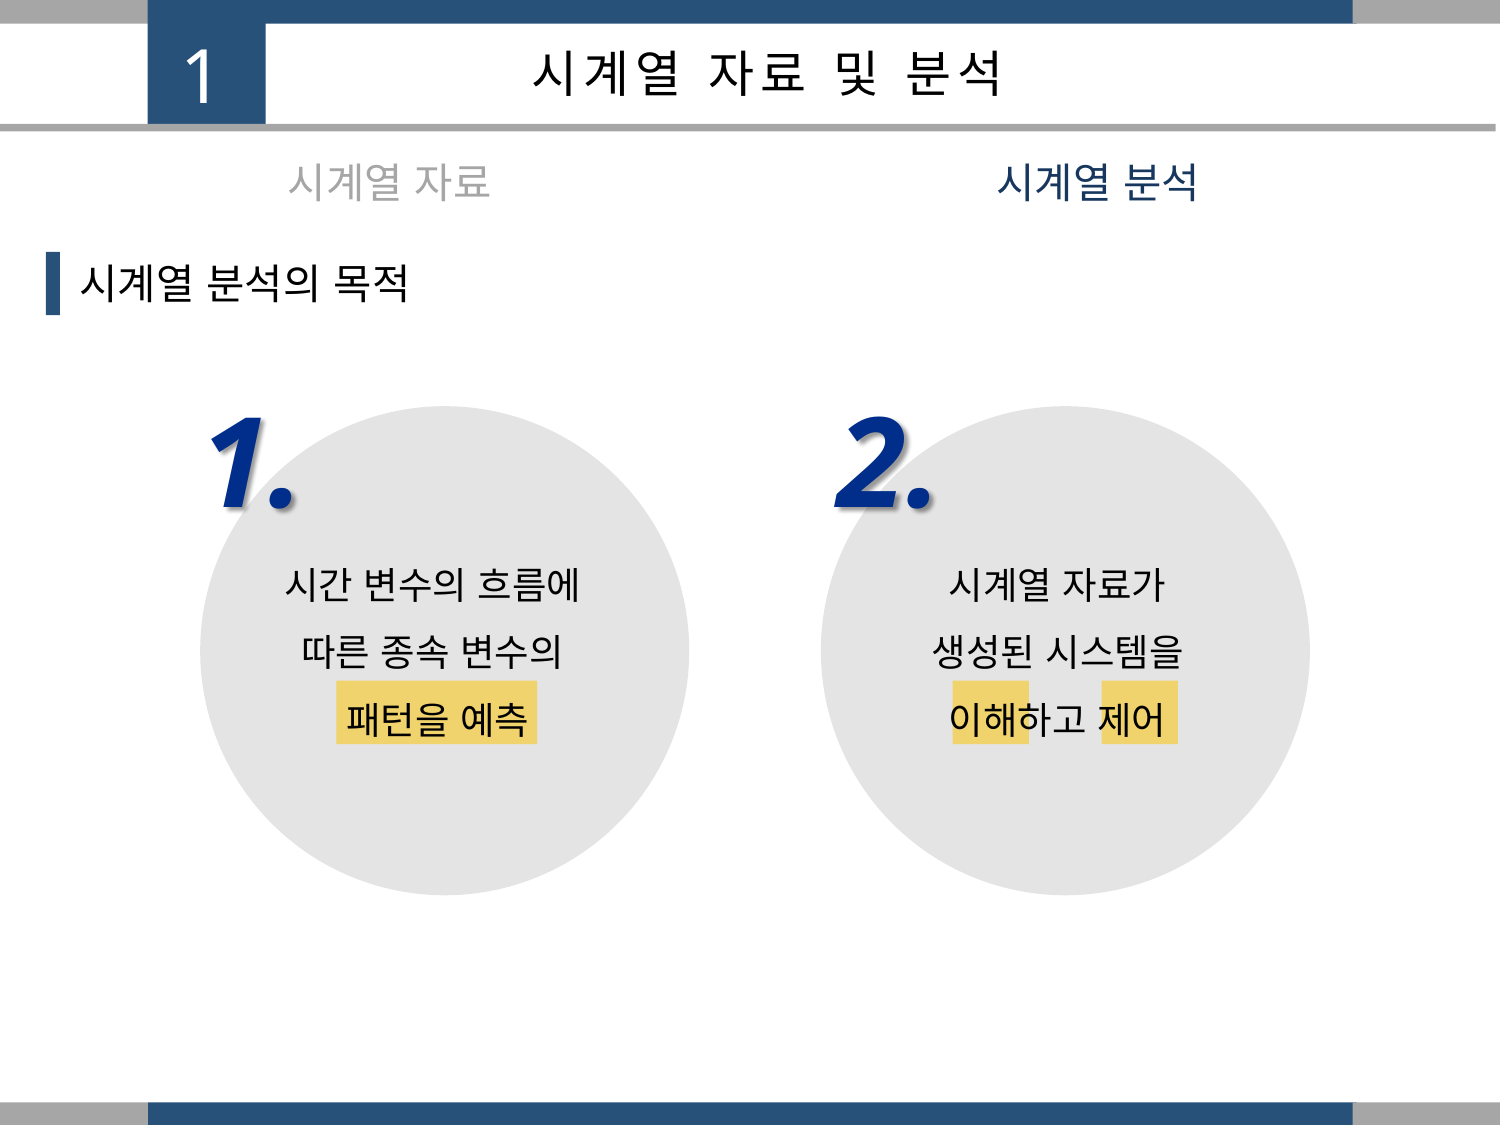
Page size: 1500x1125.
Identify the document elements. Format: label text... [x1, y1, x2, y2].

text_box [818, 404, 1312, 898]
text_box [145, 0, 268, 122]
text_box [198, 404, 692, 898]
text_box 시계열 분석 [950, 149, 1247, 214]
text_box 시계열 자료가 생성된 시스템을 이해하고 제어 [866, 531, 1259, 750]
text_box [45, 250, 423, 317]
text_box 2. [823, 375, 1055, 540]
text_box 시계열 자료 [242, 149, 538, 214]
text_box [74, 262, 1425, 1005]
text_box 1. [185, 375, 417, 540]
text_box 1 [136, 21, 267, 127]
text_box 시간 변수의 흐름에 따른 종속 변수의 패턴을 예측 [242, 531, 634, 750]
text_box [0, 122, 1498, 133]
text_box 시계열 자료 및 분석 [454, 34, 1081, 110]
